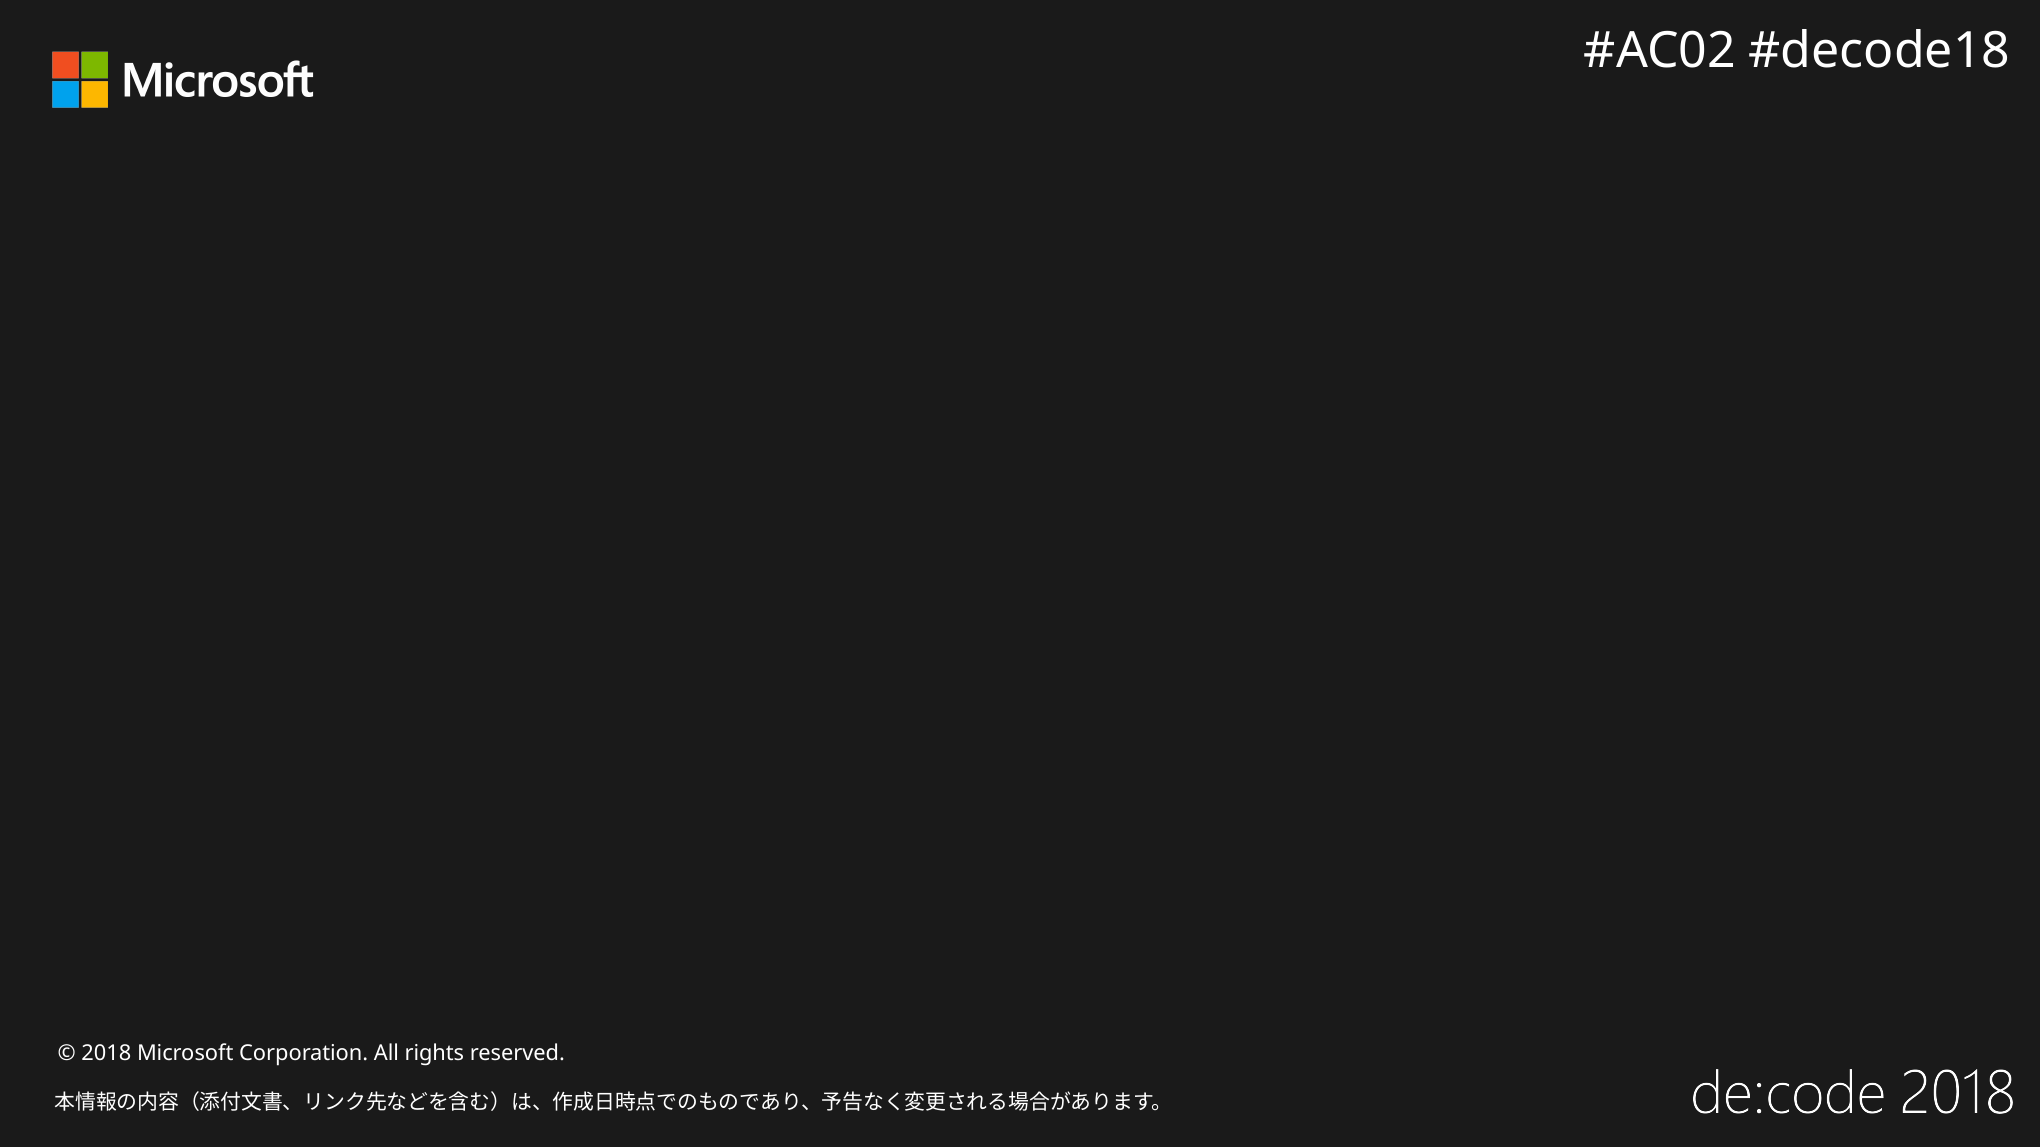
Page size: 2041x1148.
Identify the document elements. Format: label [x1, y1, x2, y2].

picture [16, 18, 349, 141]
picture [1693, 1069, 2013, 1114]
